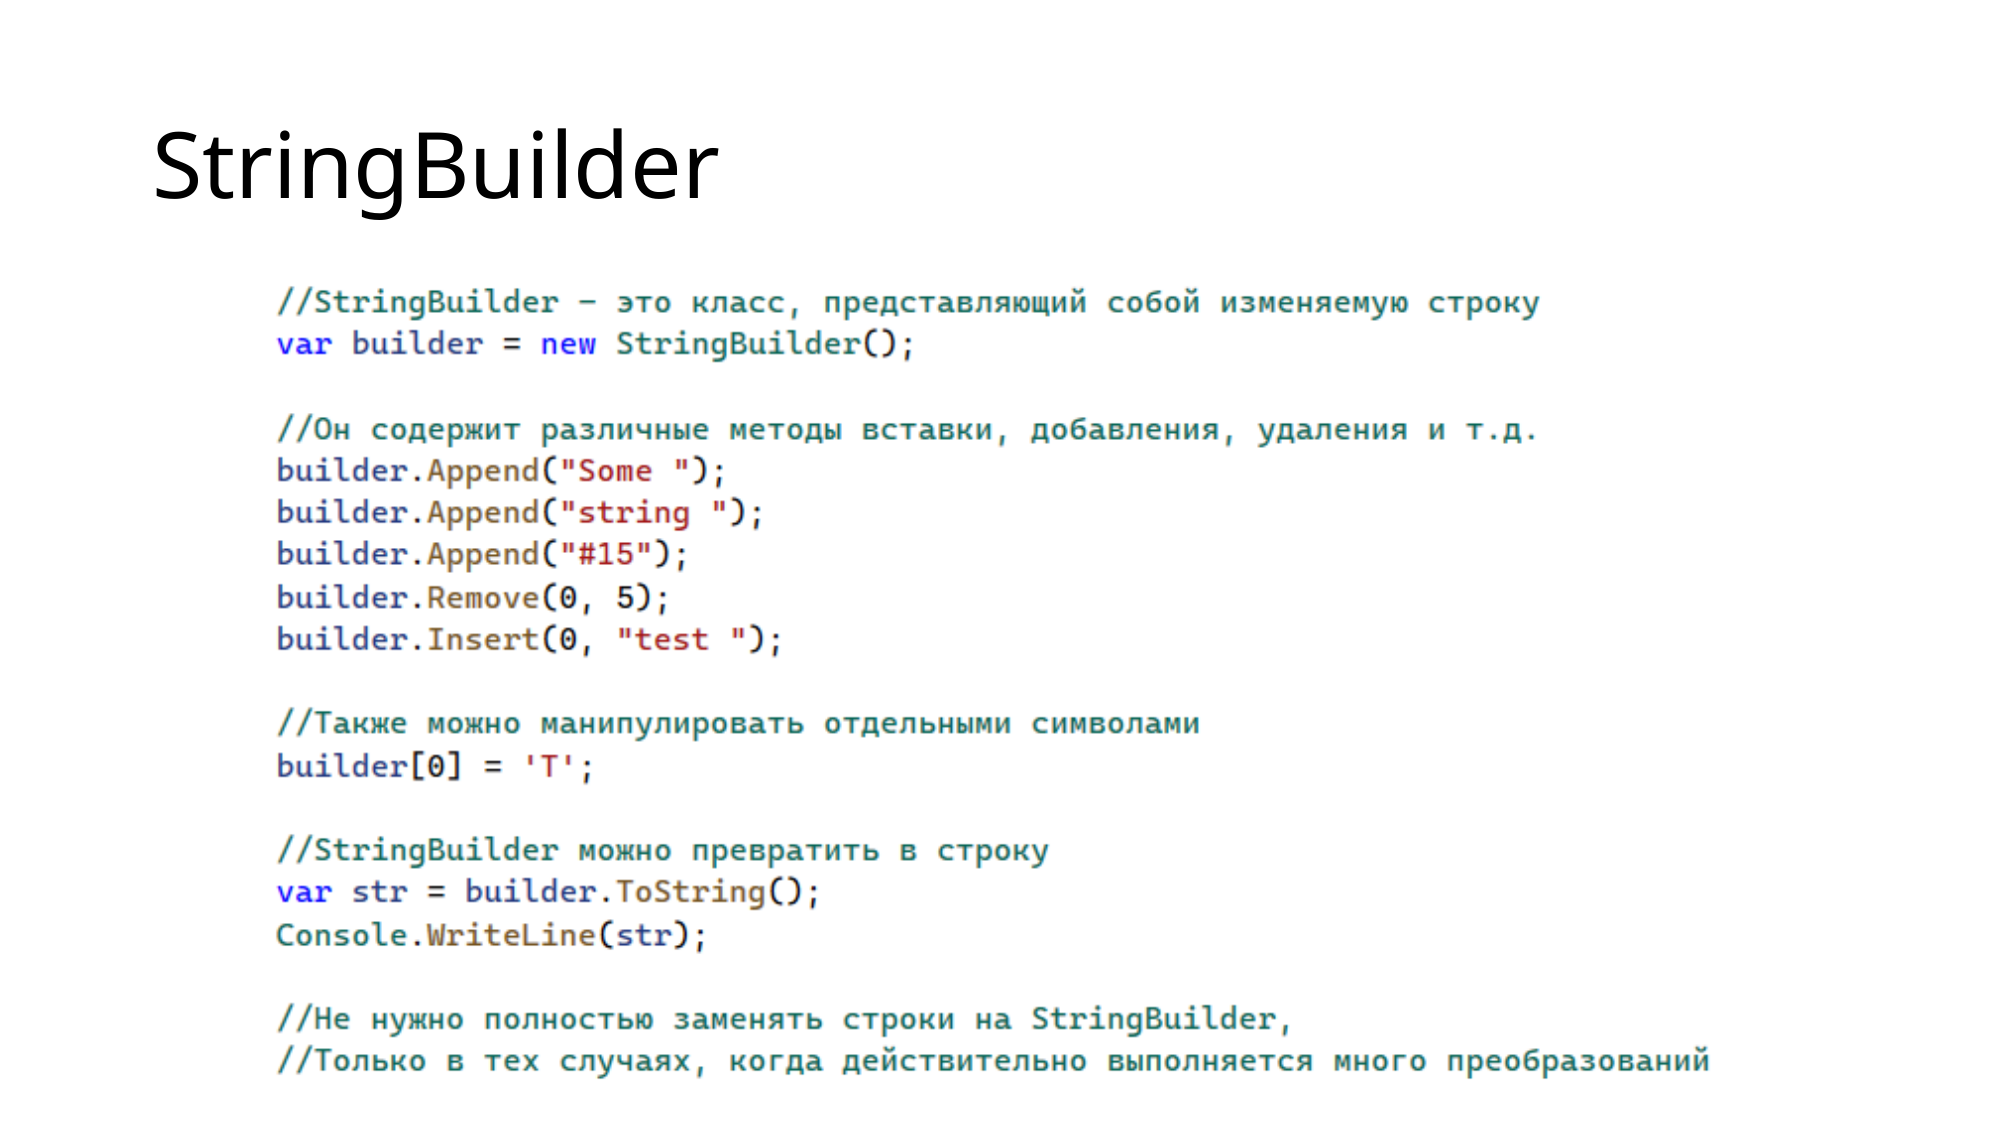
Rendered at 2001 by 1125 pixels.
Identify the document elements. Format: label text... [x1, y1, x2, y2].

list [265, 277, 1735, 1091]
title StringBuilder [137, 59, 1863, 278]
